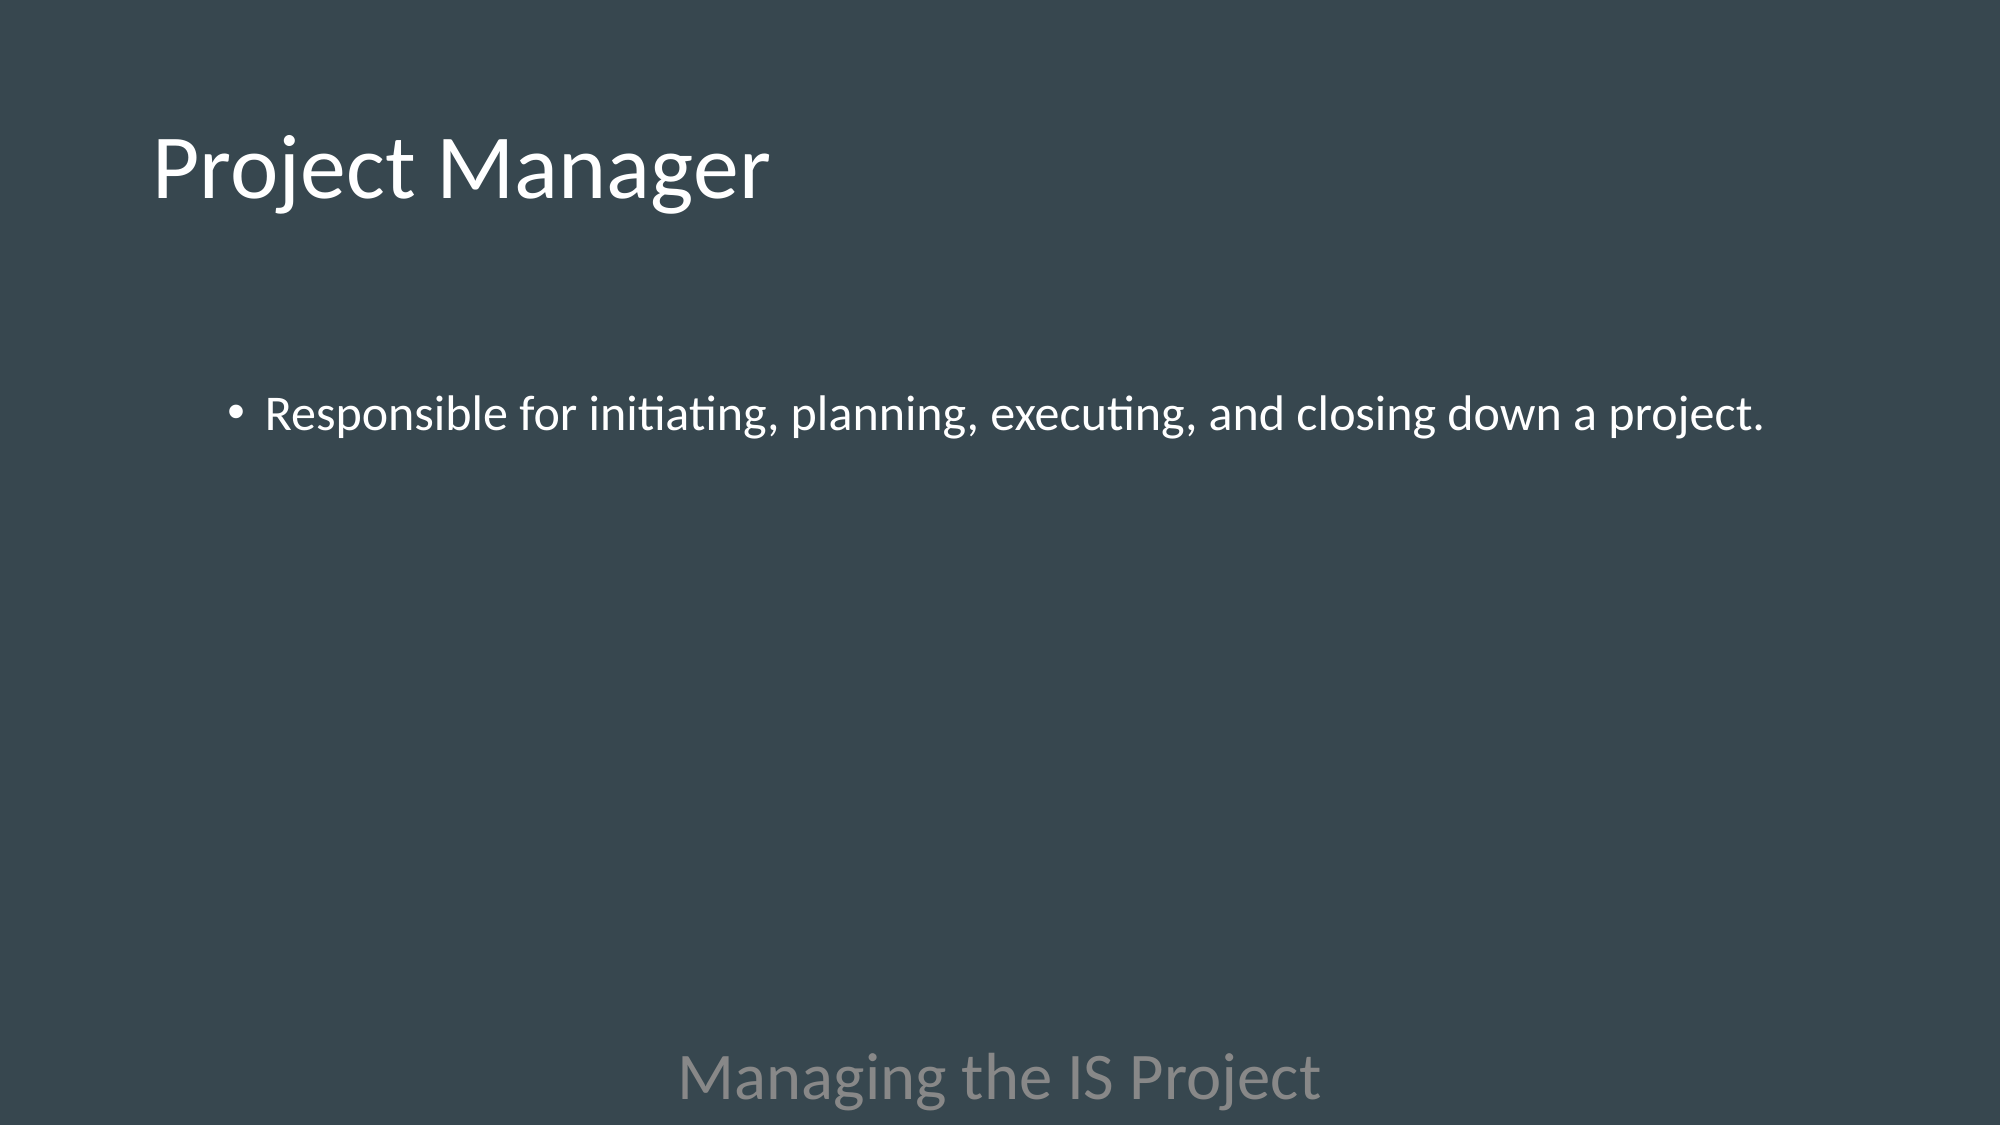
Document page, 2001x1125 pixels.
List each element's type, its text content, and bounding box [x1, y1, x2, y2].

list Responsible for initiating, planning, executing, and closing down a project. [137, 299, 1863, 1014]
footer Managing the IS Project [662, 1042, 1338, 1103]
title Project Manager [137, 59, 1863, 278]
